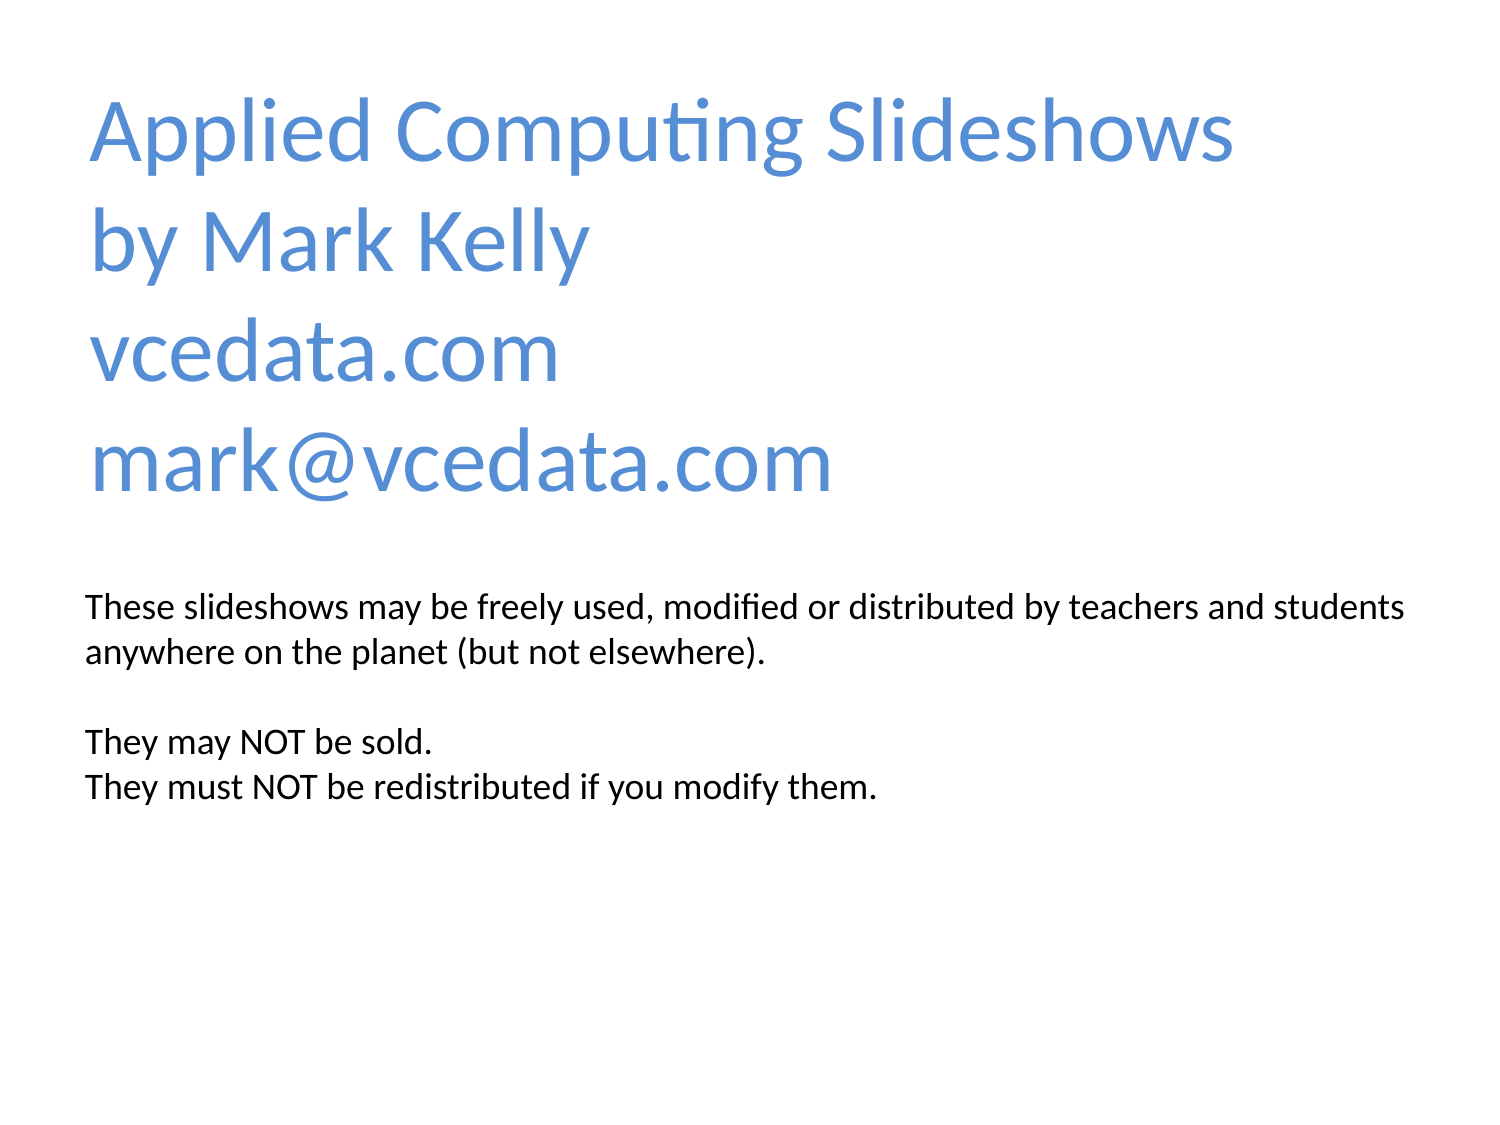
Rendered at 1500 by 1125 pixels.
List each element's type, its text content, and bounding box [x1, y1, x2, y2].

text_box These slideshows may be freely used, modified or distributed by teachers and students anywhere on the planet (but not elsewhere). They may NOT be sold. They must NOT be redistributed if you modify them. [70, 574, 1442, 815]
title Applied Computing Slideshows by Mark Kelly vcedata.com mark@vcedata.com [75, 196, 1425, 384]
